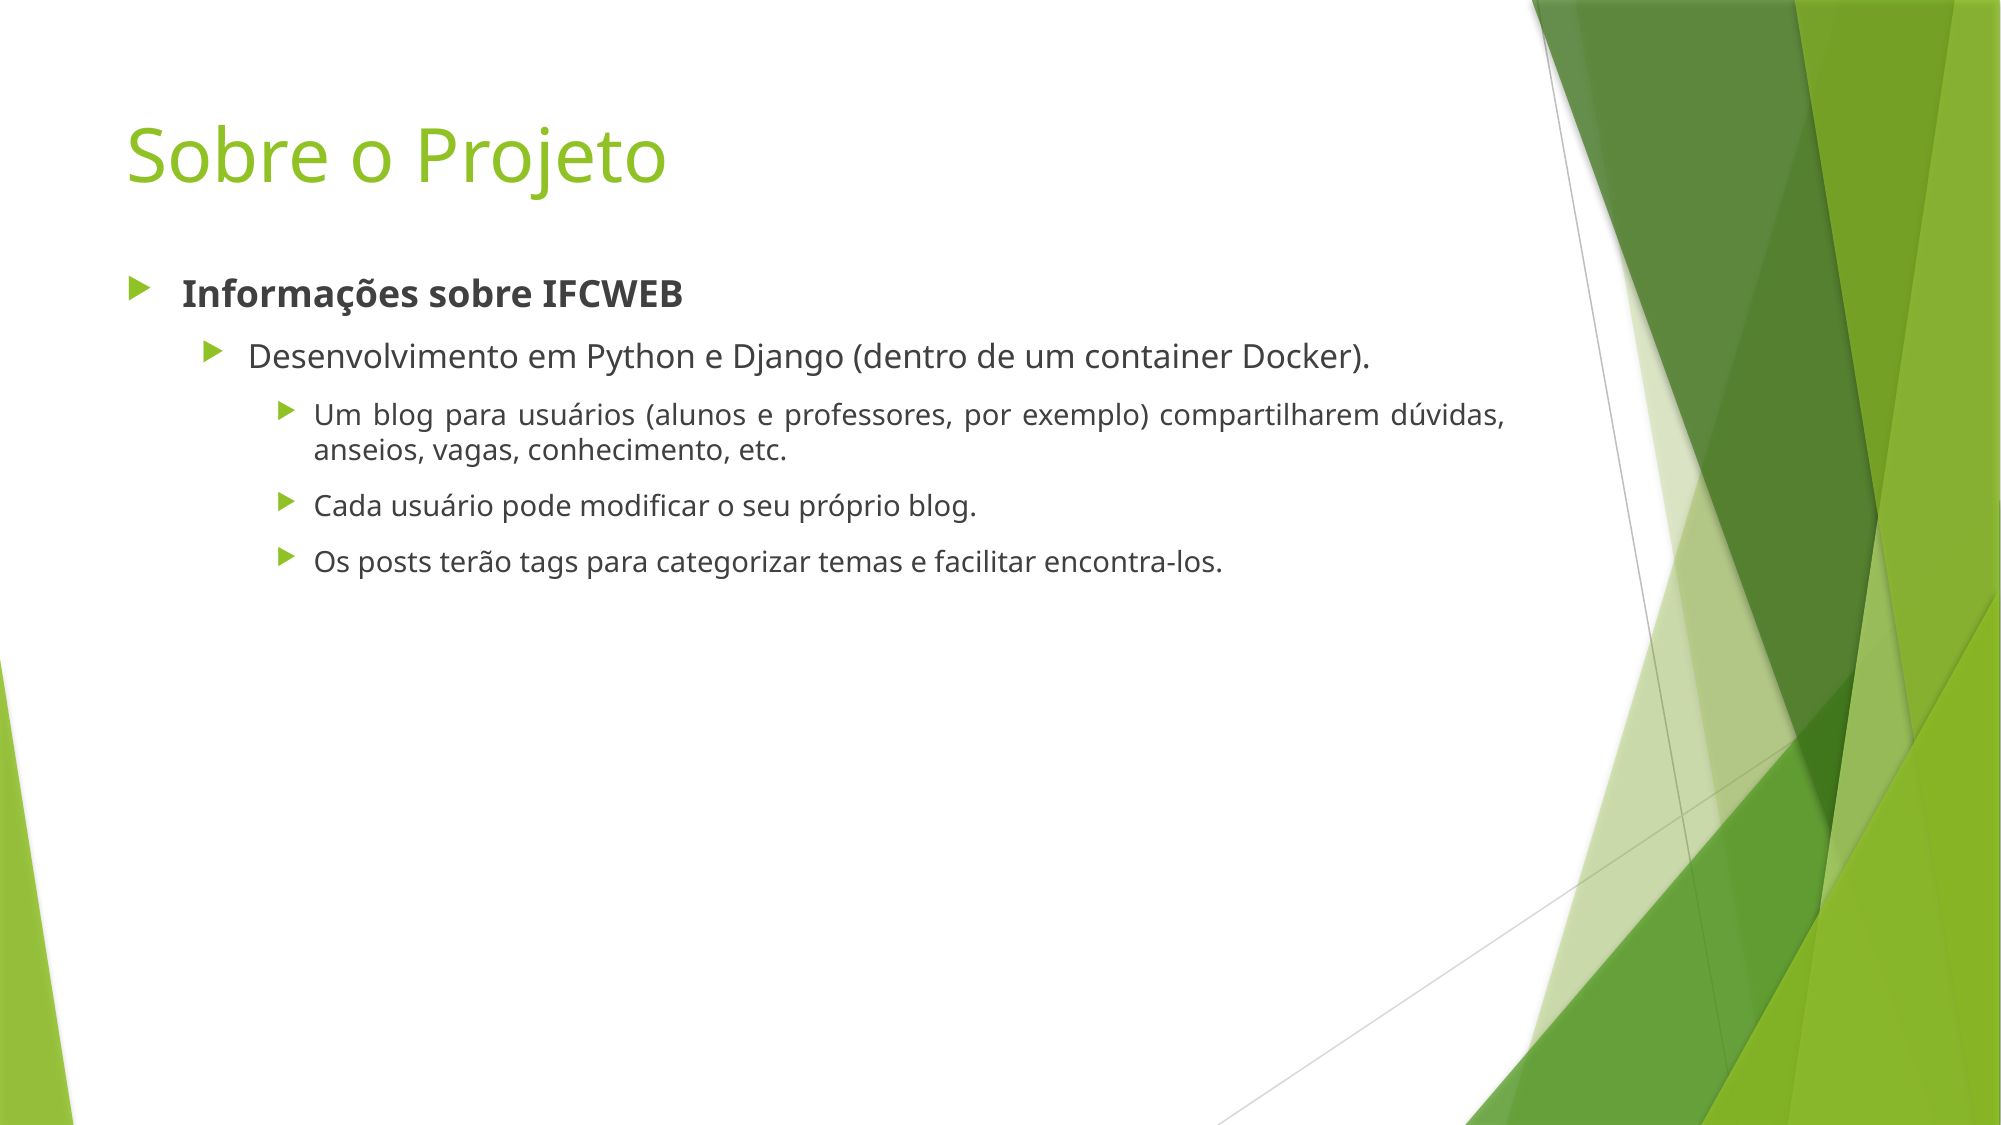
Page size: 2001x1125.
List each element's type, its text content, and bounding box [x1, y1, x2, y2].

title Sobre o Projeto [111, 99, 1522, 262]
list Informações sobre IFCWEB Desenvolvimento em Python e Django (dentro de um container Docker). Um blog para usuários (alunos e professores, por exemplo) compartilharem dúvidas, anseios, vagas, conhecimento, etc. Cada usuário pode modificar o seu próprio blog. Os posts terão tags para categorizar temas e facilitar encontra-los. [111, 262, 1522, 899]
